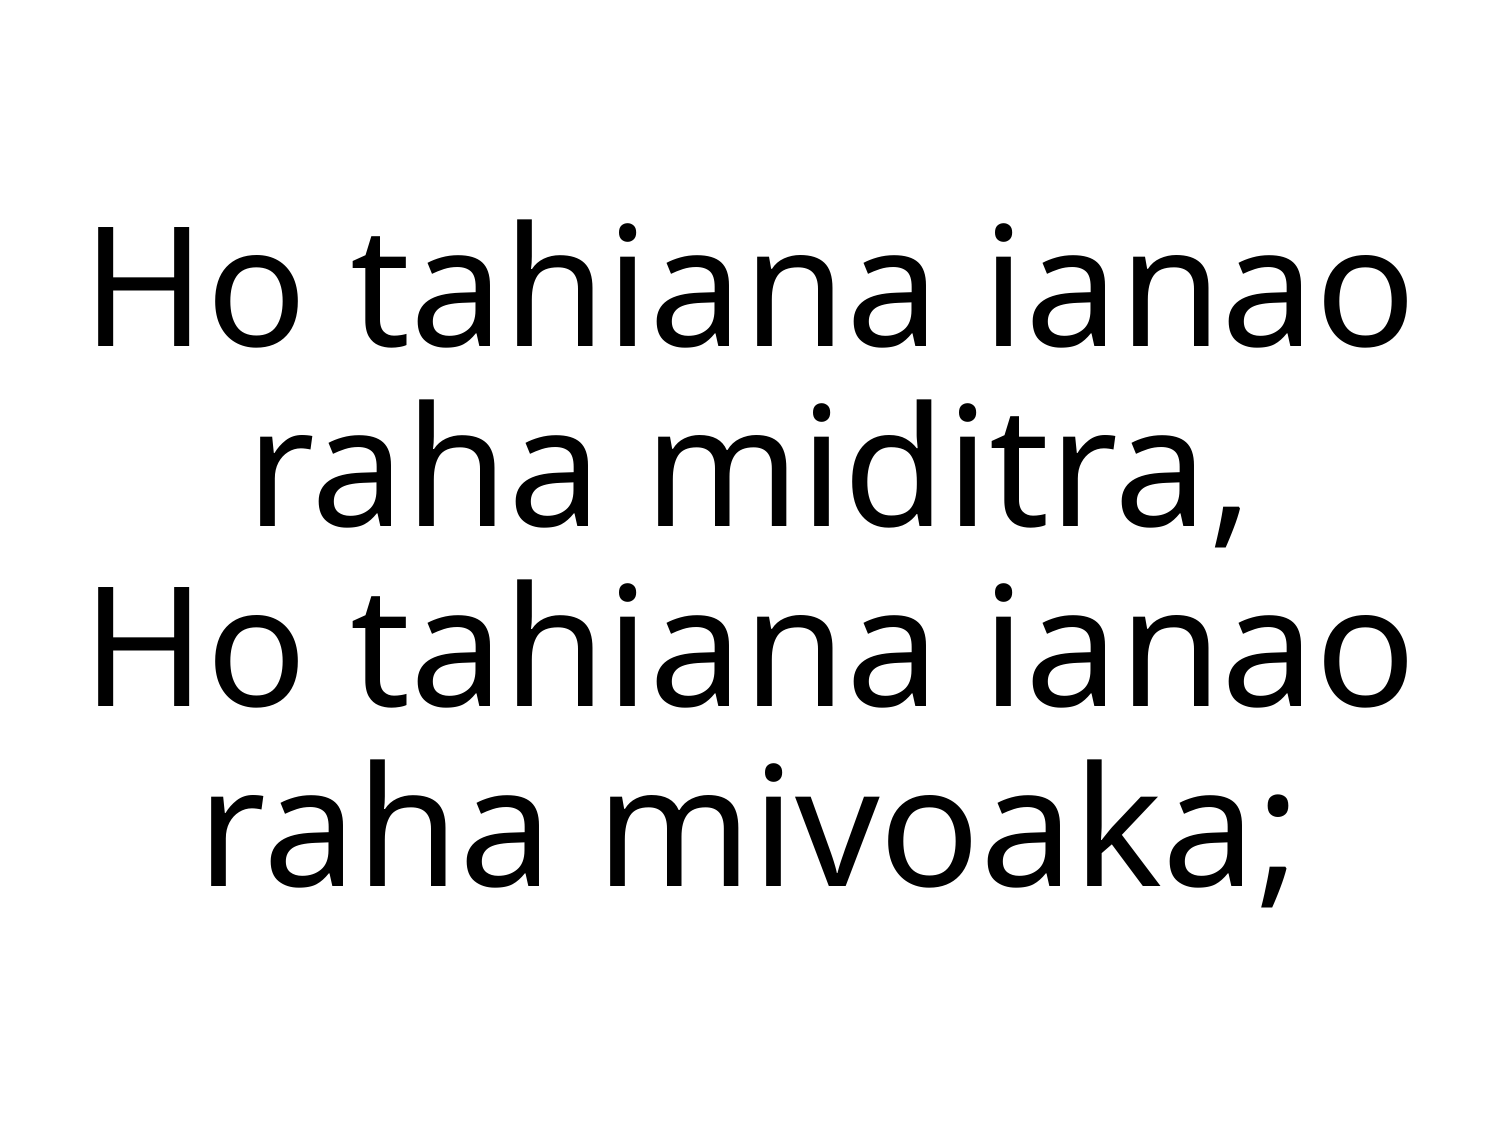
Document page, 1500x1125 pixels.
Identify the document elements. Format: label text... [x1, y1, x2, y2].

title Ho tahiana ianao raha miditra, Ho tahiana ianao raha mivoaka; [0, 0, 1500, 1125]
